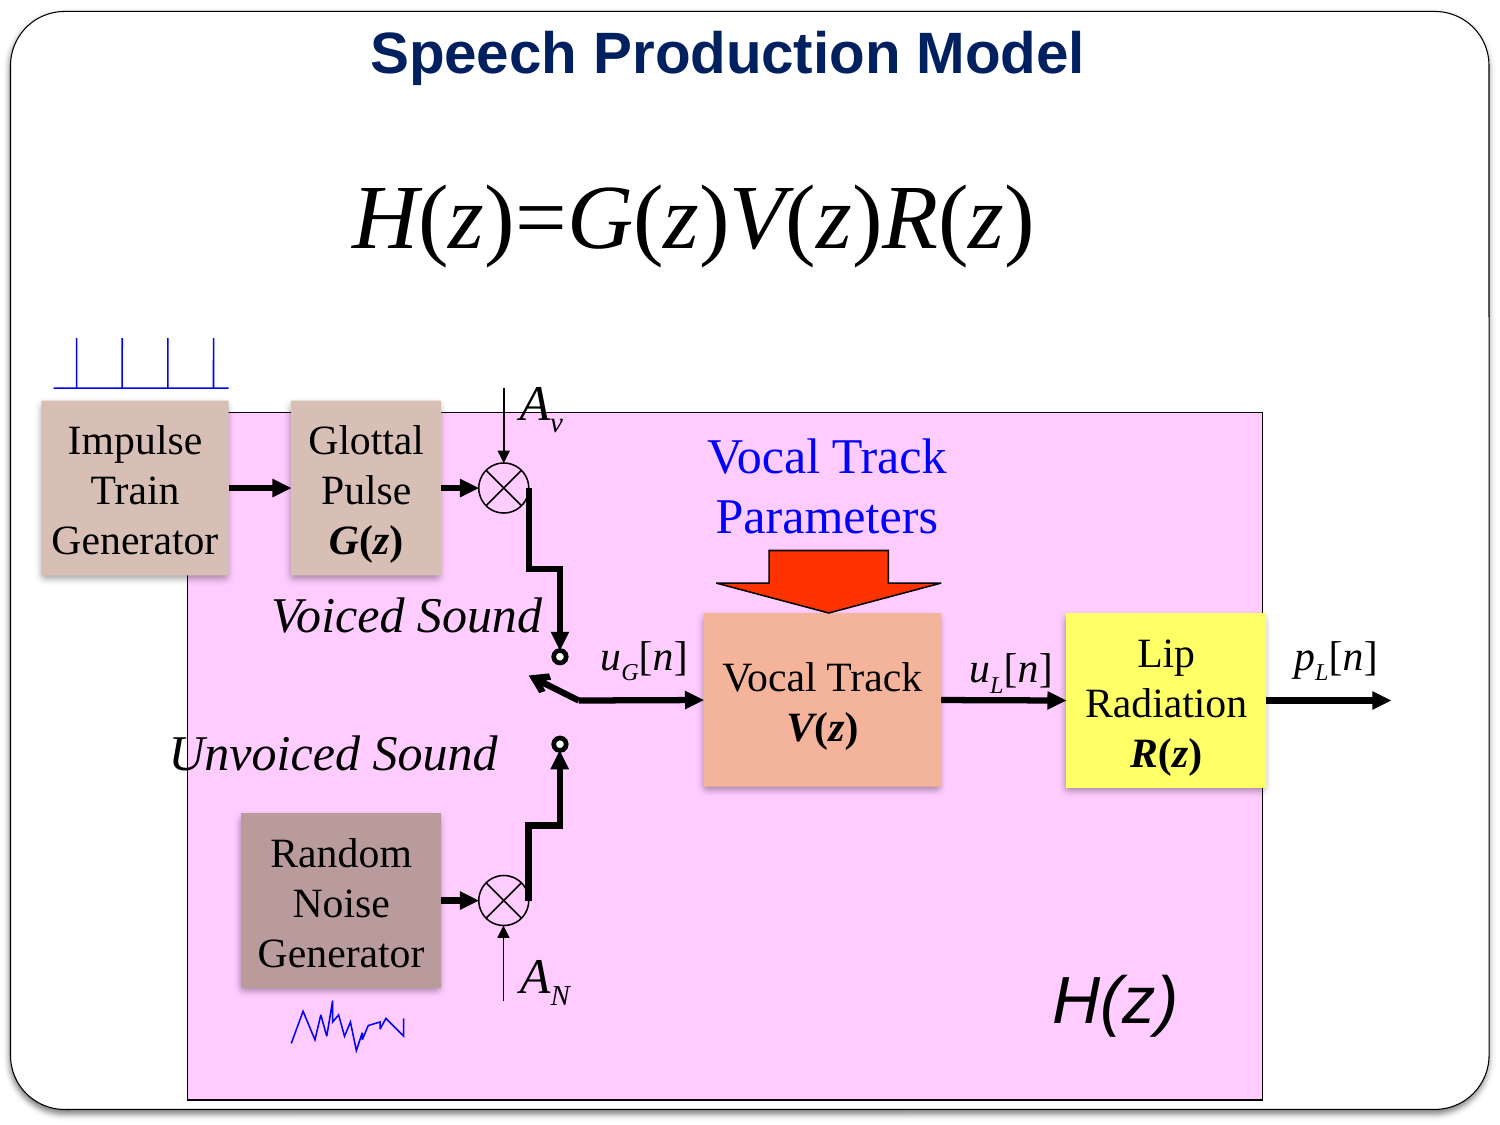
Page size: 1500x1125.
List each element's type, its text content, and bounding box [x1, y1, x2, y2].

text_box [41, 337, 1394, 1051]
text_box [187, 1060, 1263, 1101]
text_box H(z)=G(z)V(z)R(z) [337, 149, 1051, 275]
title Speech Production Model [53, 0, 1404, 100]
